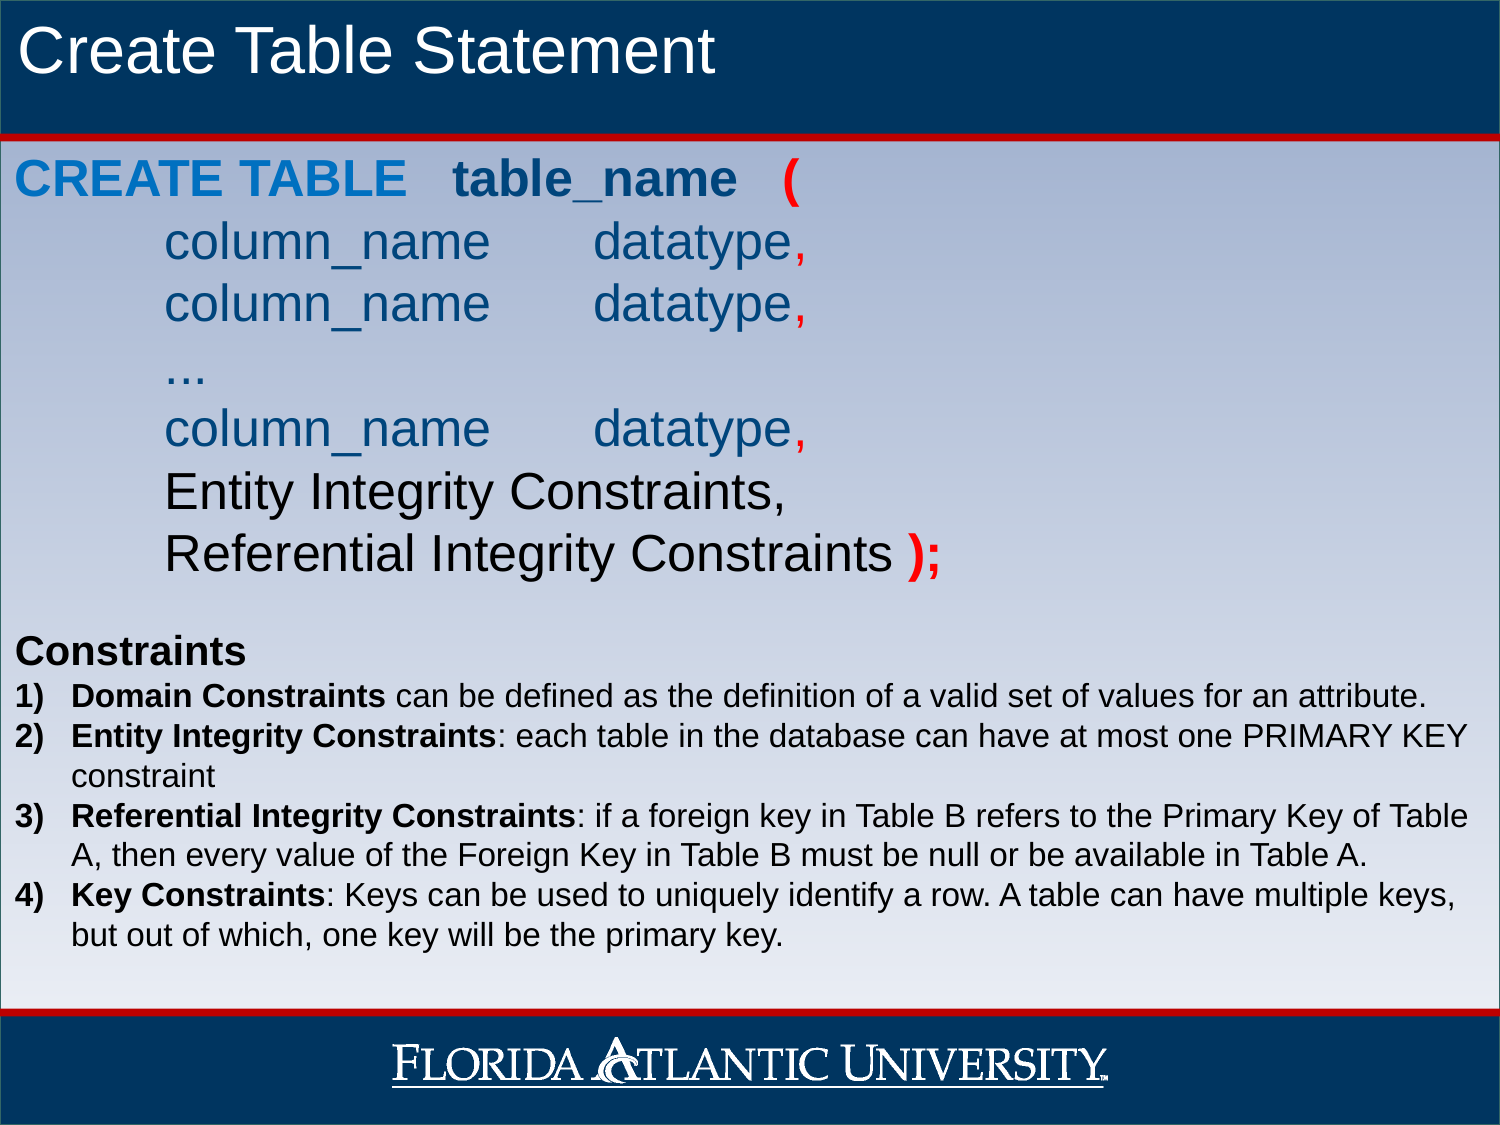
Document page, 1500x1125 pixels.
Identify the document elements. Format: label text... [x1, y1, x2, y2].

text_box CREATE TABLE table_name ( column_name datatype, column_name datatype, ... column_name datatype, Entity Integrity Constraints, Referential Integrity Constraints ); [0, 137, 1500, 590]
text_box Create Table Statement [3, 0, 1500, 95]
picture [392, 1037, 1108, 1088]
text_box Constraints Domain Constraints can be defined as the definition of a valid set of values for an attribute. Entity Integrity Constraints: each table in the database can have at most one PRIMARY KEY constraint Referential Integrity Constraints: if a foreign key in Table B refers to the Primary Key of Table A, then every value of the Foreign Key in Table B must be null or be available in Table A. Key Constraints: Keys can be used to uniquely identify a row. A table can have multiple keys, but out of which, one key will be the primary key. [0, 616, 1500, 961]
